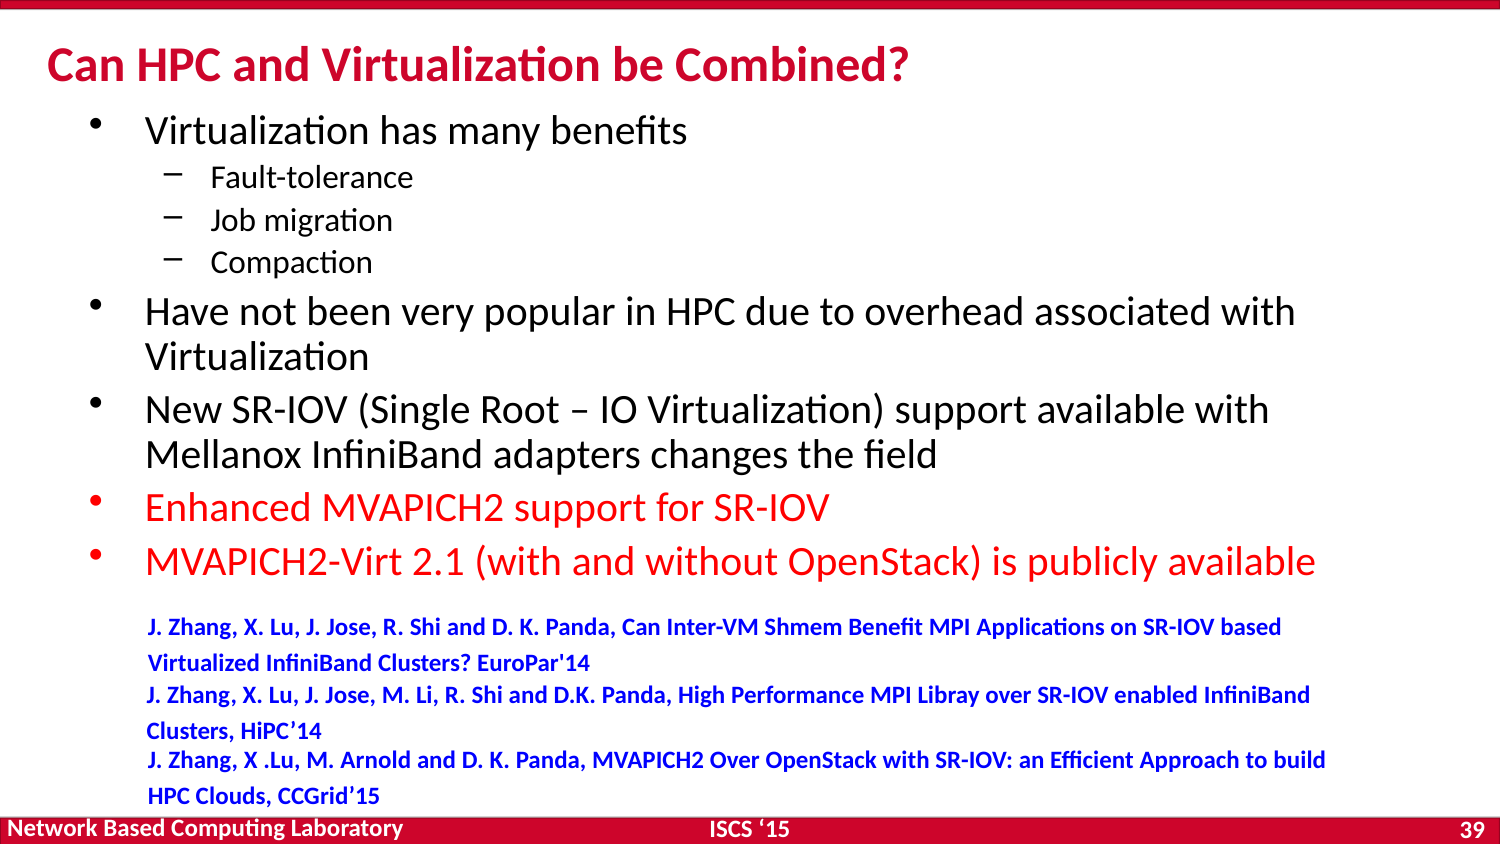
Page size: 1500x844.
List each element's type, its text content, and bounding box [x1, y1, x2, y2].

text_box J. Zhang, X. Lu, J. Jose, R. Shi and D. K. Panda, Can Inter-VM Shmem Benefit MPI Applications on SR-IOV based Virtualized InfiniBand Clusters? EuroPar'14 [132, 596, 1377, 684]
title Can HPC and Virtualization be Combined? [32, 24, 1308, 129]
text_box J. Zhang, X .Lu, M. Arnold and D. K. Panda, MVAPICH2 Over OpenStack with SR-IOV: an Efficient Approach to build HPC Clouds, CCGrid’15 [132, 729, 1377, 817]
list Virtualization has many benefits Fault-tolerance Job migration Compaction Have not been very popular in HPC due to overhead associated with Virtualization New SR-IOV (Single Root – IO Virtualization) support available with Mellanox InfiniBand adapters changes the field Enhanced MVAPICH2 support for SR-IOV MVAPICH2-Virt 2.1 (with and without OpenStack) is publicly available [73, 100, 1399, 575]
text_box J. Zhang, X. Lu, J. Jose, M. Li, R. Shi and D.K. Panda, High Performance MPI Libray over SR-IOV enabled InfiniBand Clusters, HiPC’14 [131, 664, 1376, 752]
